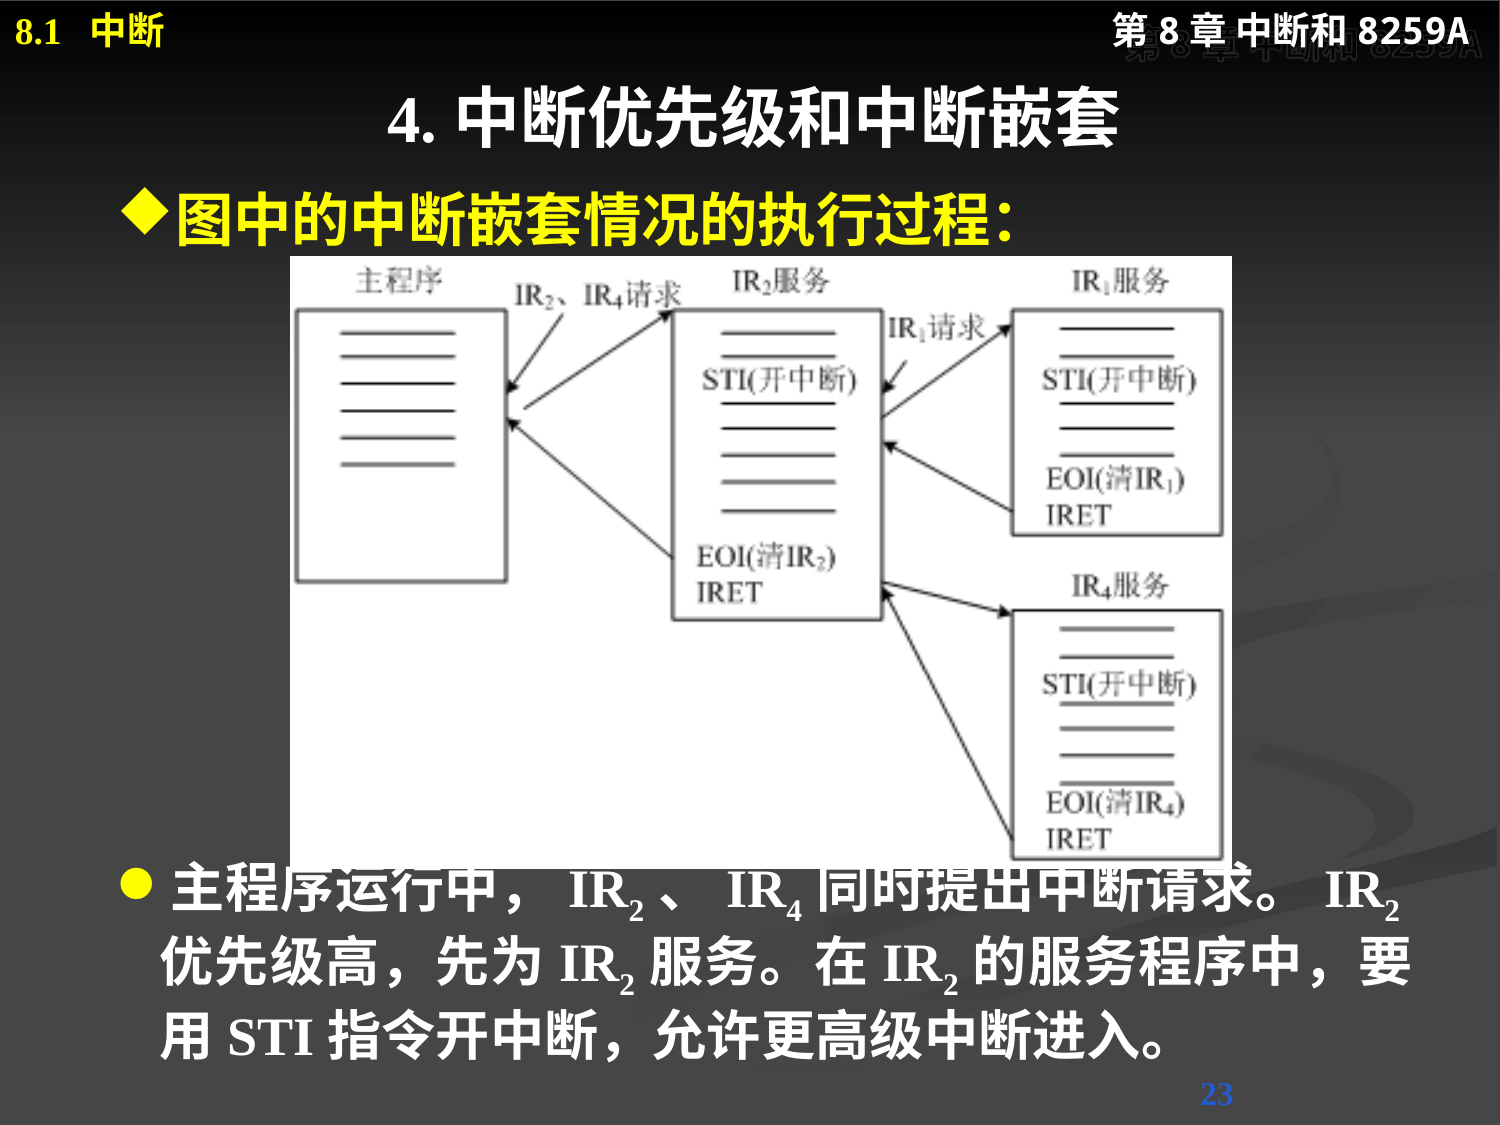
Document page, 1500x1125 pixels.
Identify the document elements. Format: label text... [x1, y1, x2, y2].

list 图中的中断嵌套情况的执行过程： 主程序运行中，IR2、IR4同时提出中断请求。IR2优先级高，先为IR2服务。在IR2的服务程序中，要用STI指令开中断，允许更高级中断进入。 [100, 175, 1429, 1081]
title 4.中断优先级和中断嵌套 [78, 60, 1430, 172]
picture [290, 255, 1232, 869]
